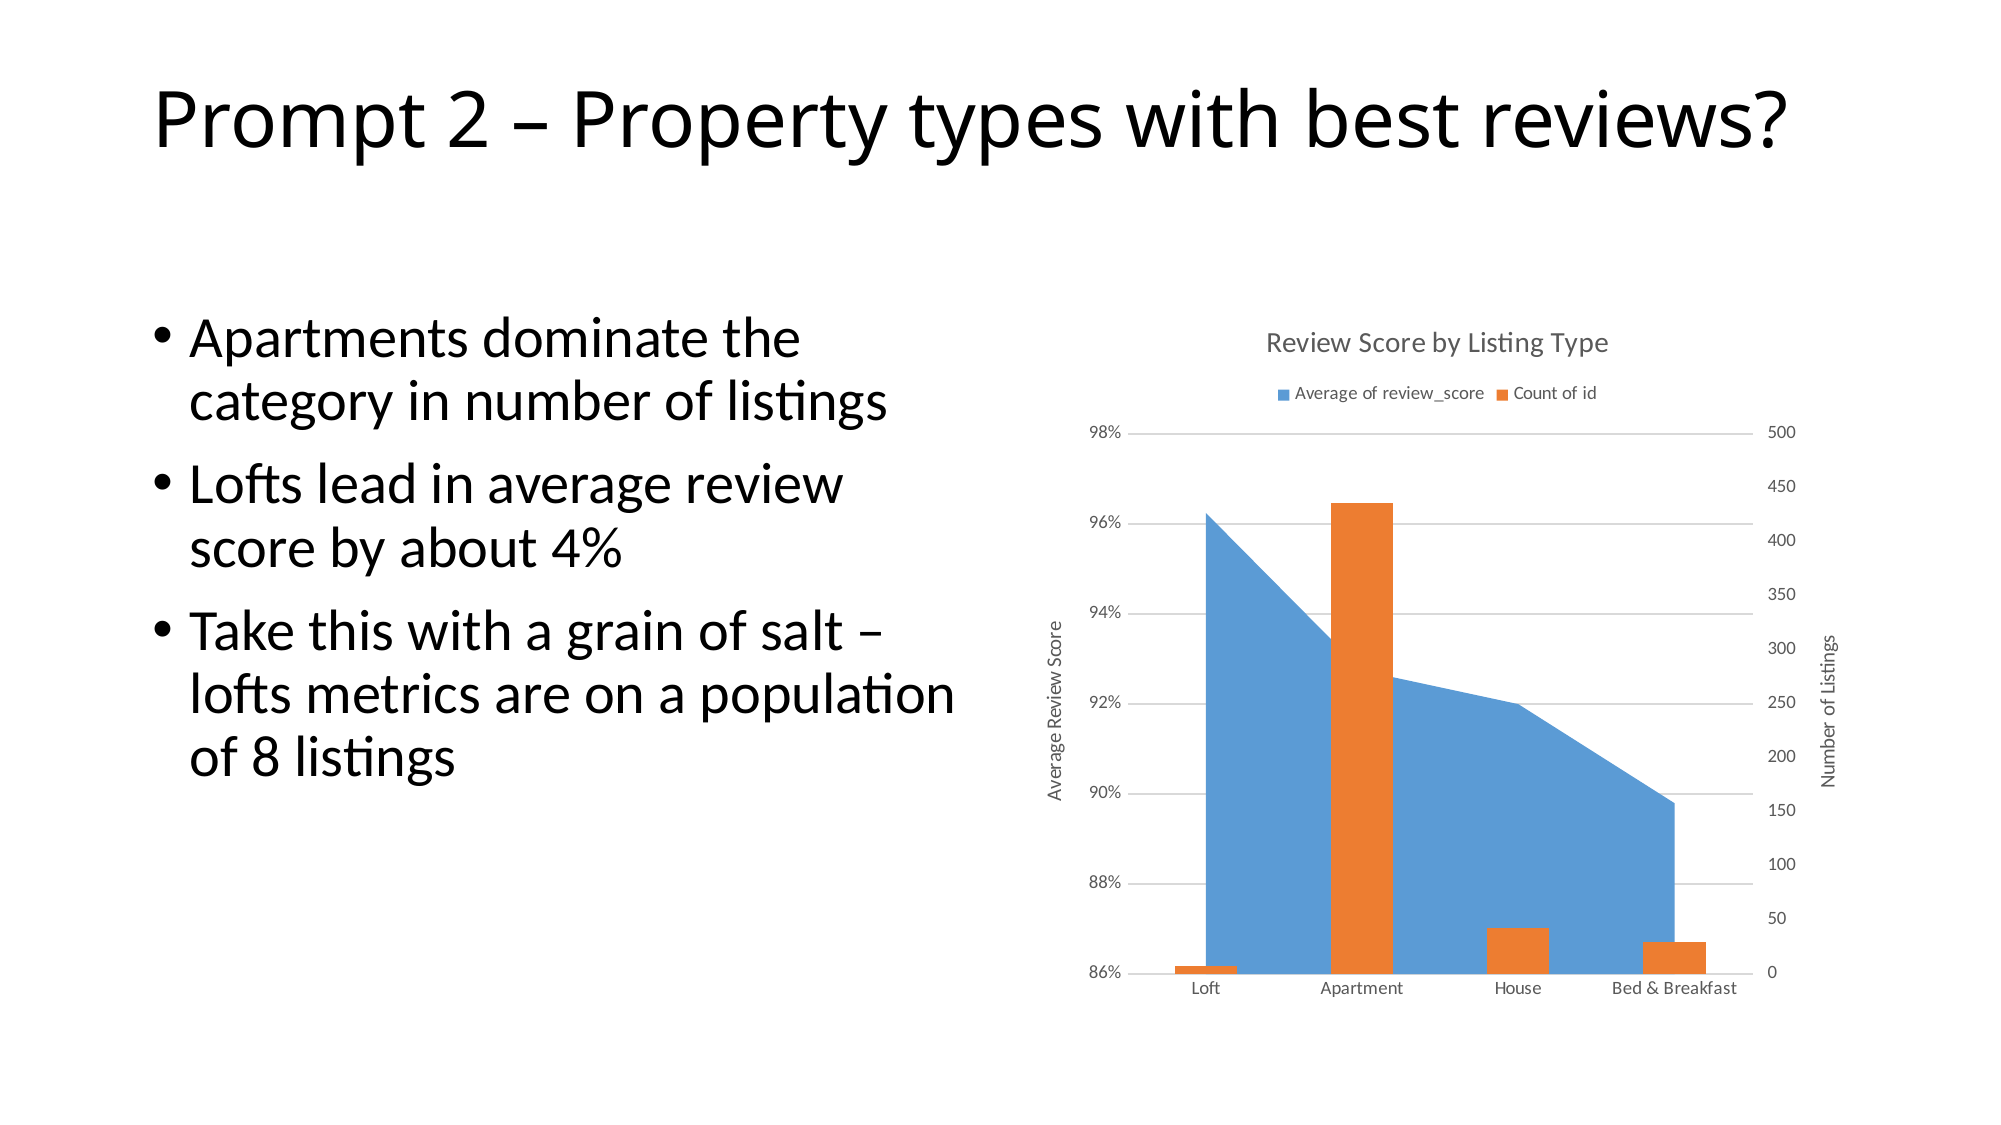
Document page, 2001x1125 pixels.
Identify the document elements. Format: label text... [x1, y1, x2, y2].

list Apartments dominate the category in number of listings Lofts lead in average review score by about 4% Take this with a grain of salt – lofts metrics are on a population of 8 listings [137, 299, 988, 1014]
chart [1012, 299, 1863, 1014]
title Prompt 2 – Property types with best reviews? [137, 59, 1863, 278]
